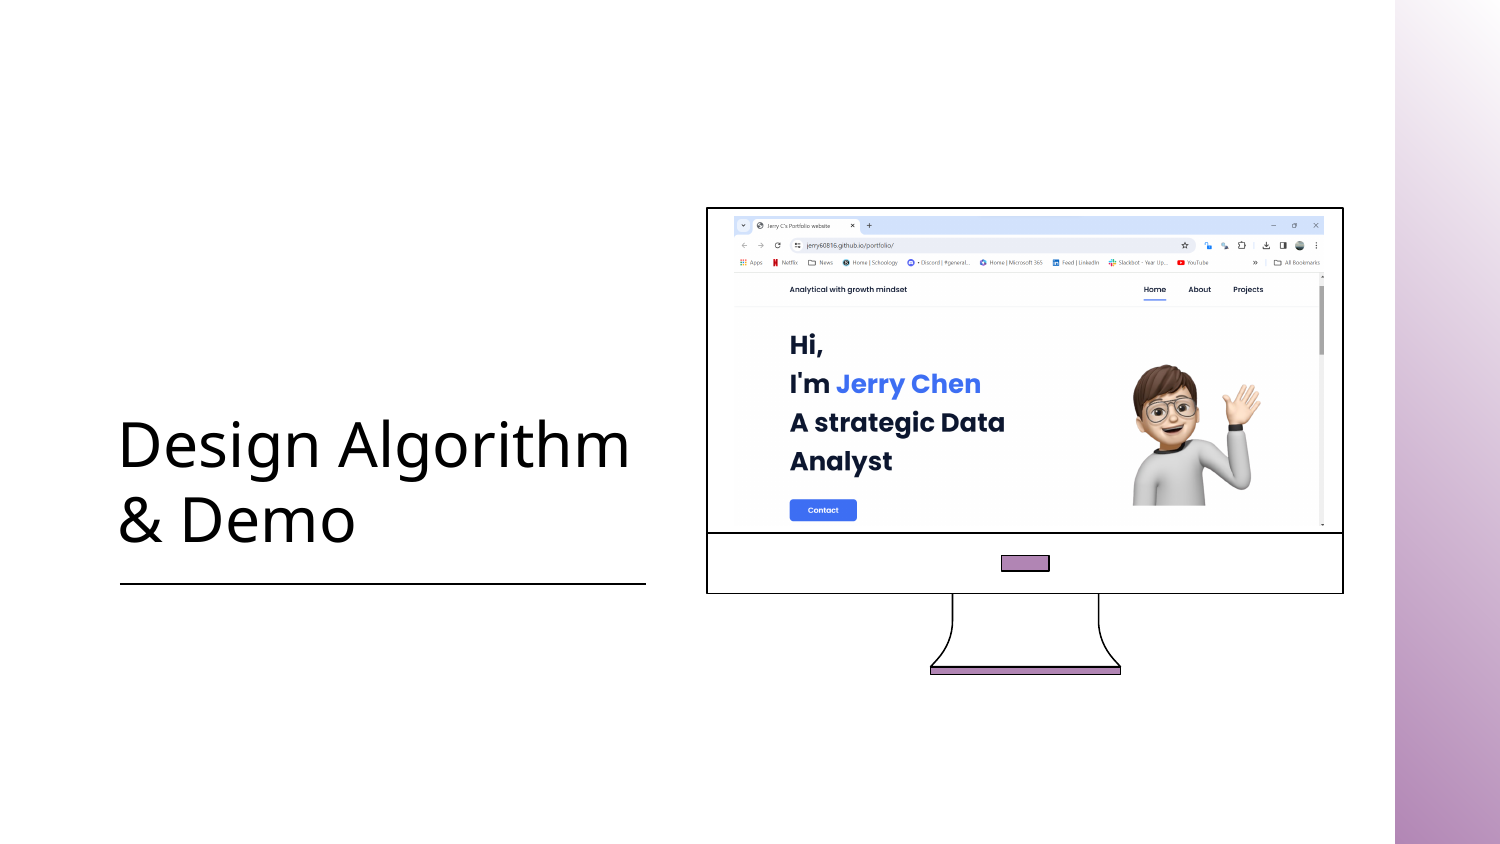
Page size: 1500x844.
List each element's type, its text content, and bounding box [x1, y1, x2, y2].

title Design Algorithm & Demo [102, 387, 692, 571]
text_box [706, 207, 1344, 675]
